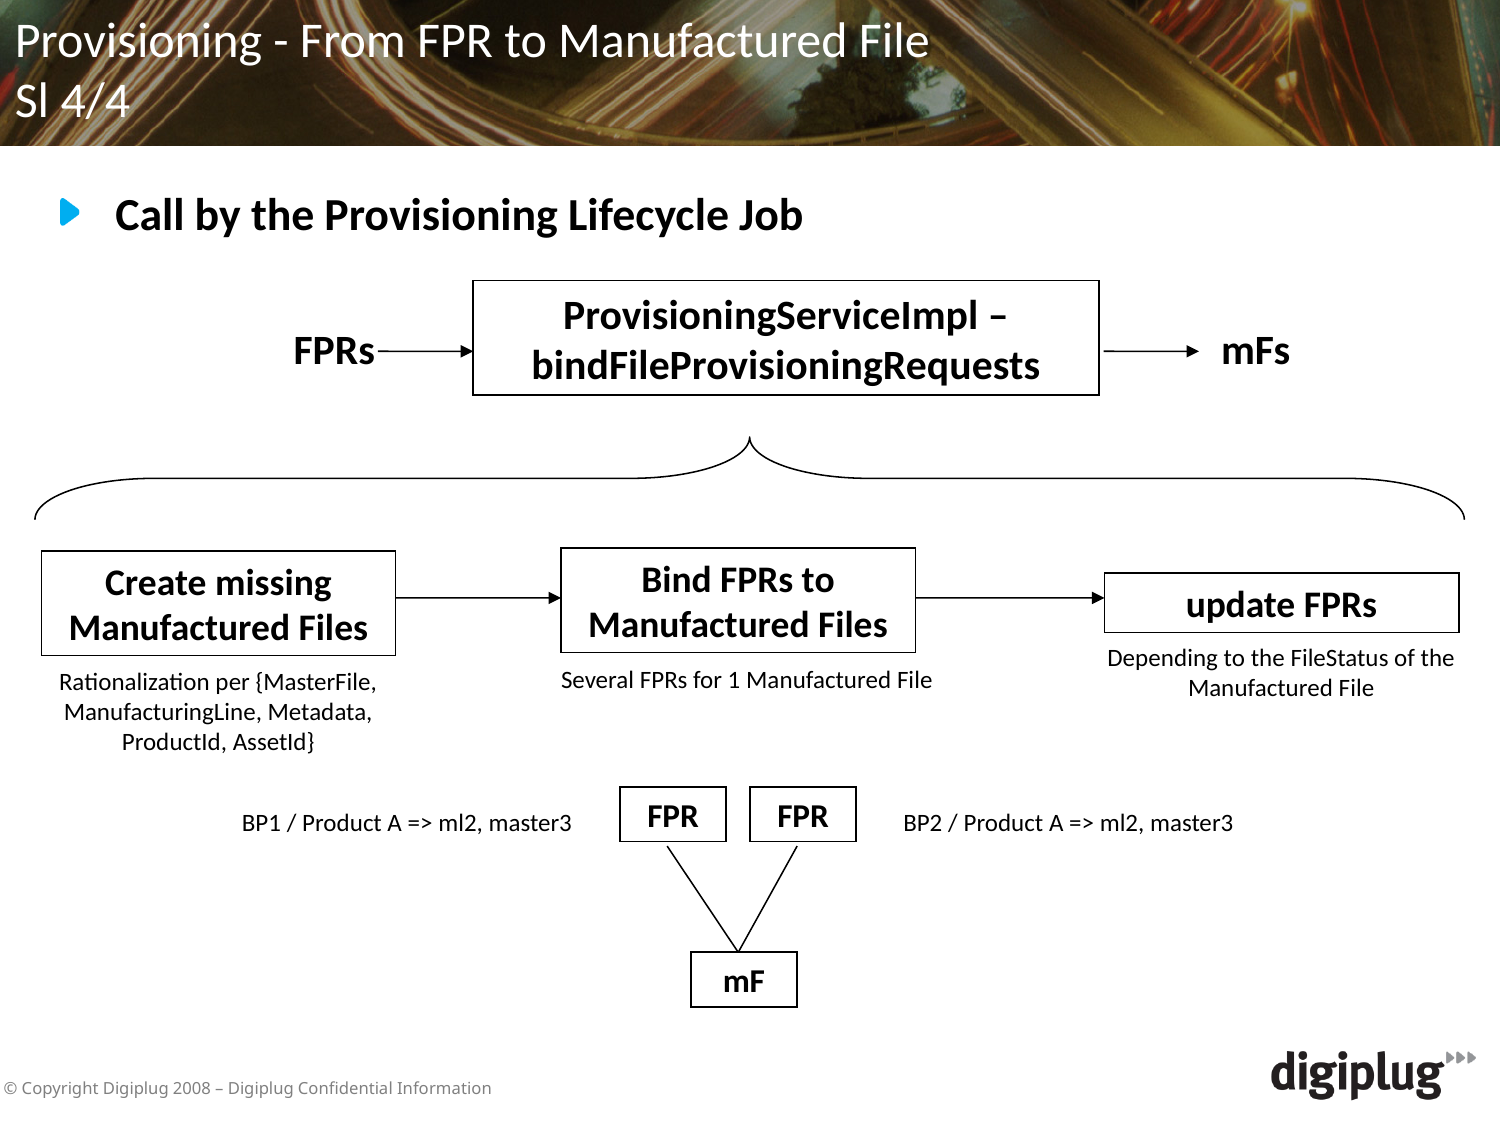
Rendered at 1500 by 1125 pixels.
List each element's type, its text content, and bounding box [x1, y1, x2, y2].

text_box Call by the Provisioning Lifecycle Job [0, 148, 1046, 220]
text_box [0, 148, 1500, 244]
text_box [34, 436, 1465, 520]
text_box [17, 550, 562, 764]
picture [0, 135, 1500, 146]
text_box Provisioning - From FPR to Manufactured File Sl 4/4 [0, 0, 1500, 135]
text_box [1080, 572, 1483, 710]
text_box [537, 547, 1105, 702]
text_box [218, 786, 1259, 1010]
picture [59, 195, 92, 228]
picture [1246, 1025, 1500, 1125]
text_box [194, 280, 1306, 398]
